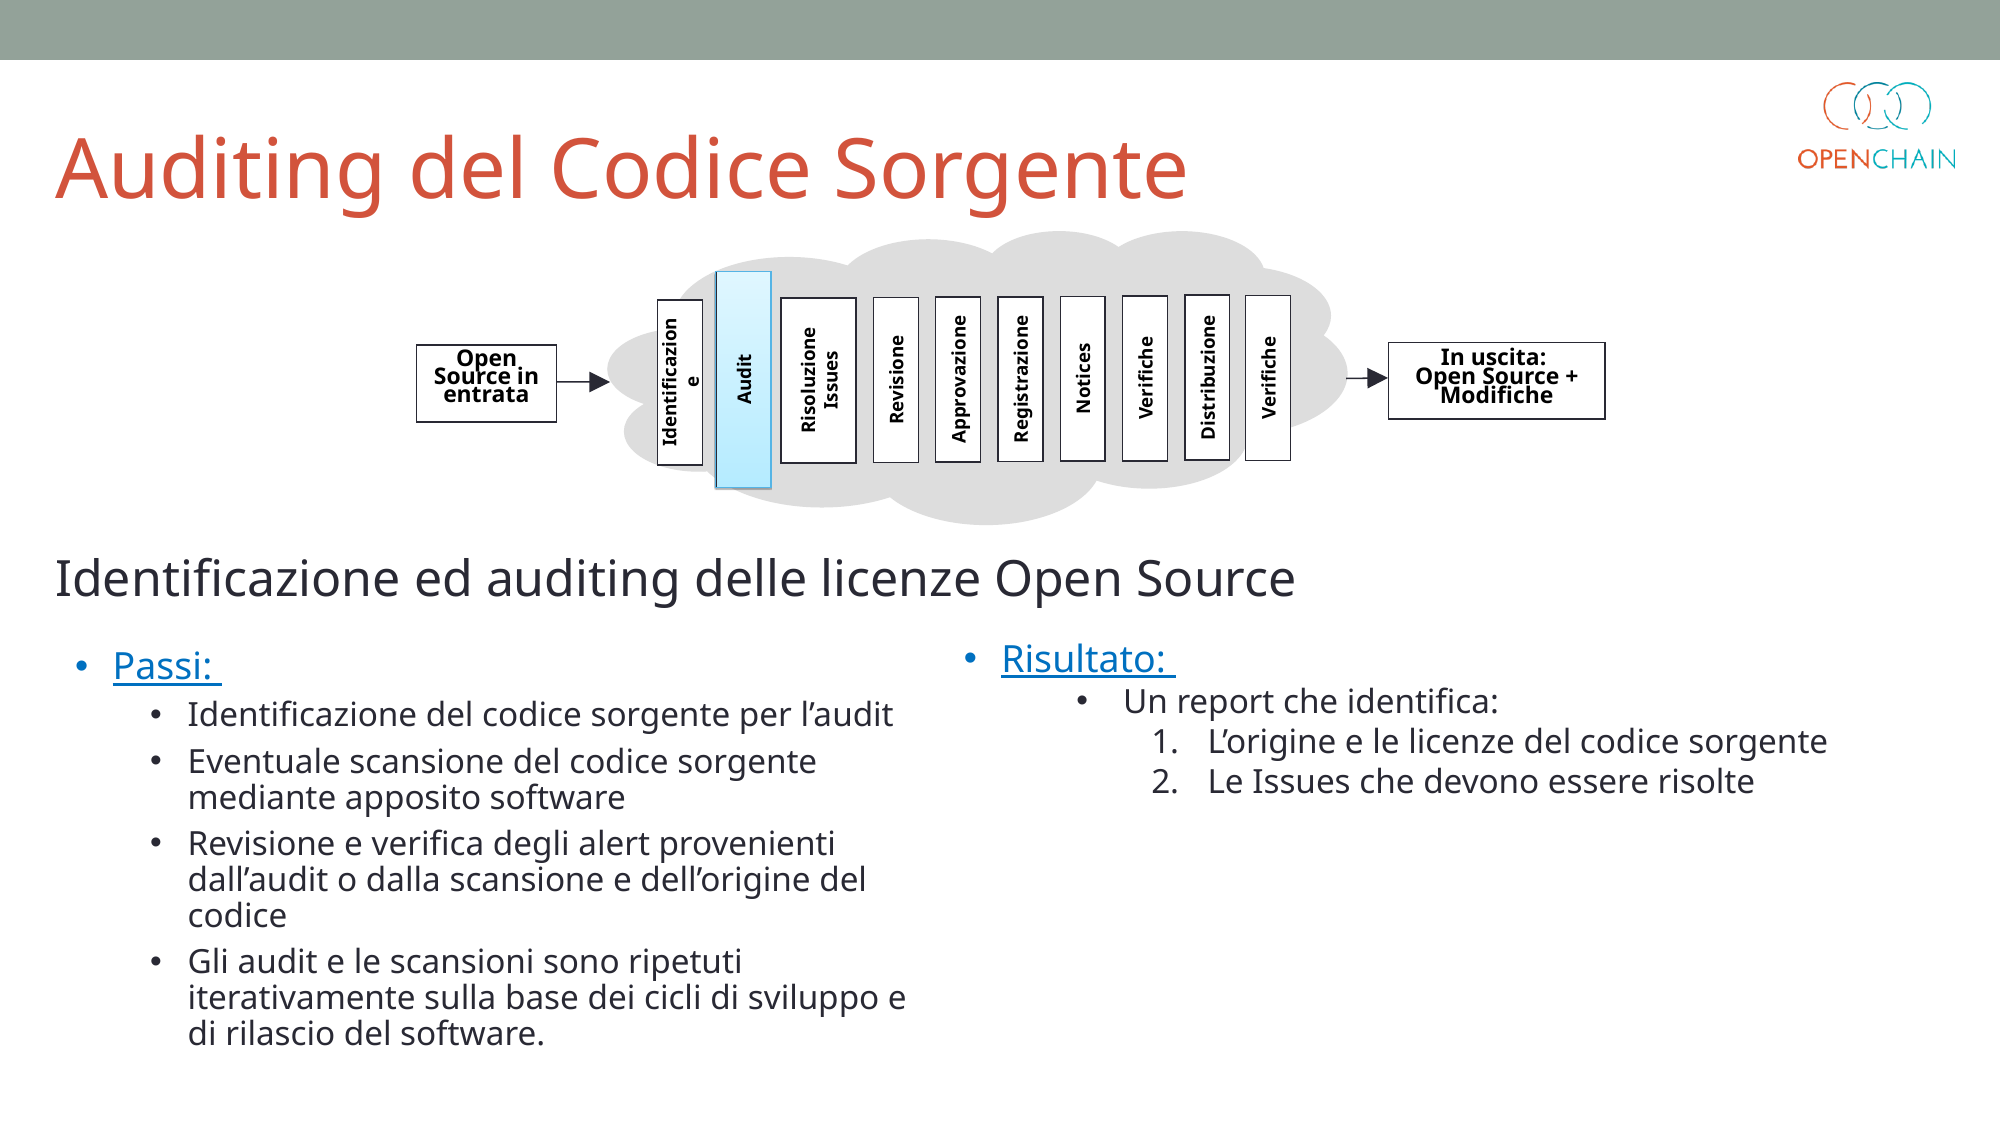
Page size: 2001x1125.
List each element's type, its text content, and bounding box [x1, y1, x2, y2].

text_box [1346, 367, 1388, 389]
text_box Registrazione [997, 296, 1043, 462]
text_box [607, 271, 715, 478]
text_box Revisione [873, 297, 919, 463]
text_box Notices [1060, 296, 1106, 462]
text_box Passi: Identificazione del codice sorgente per l’audit Eventuale scansione del codice sorgente mediante apposito software Revisione e verifica degli alert provenienti dall’audit o dalla scansione e dell’origine del codice Gli audit e le scansioni sono ripetuti iterativamente sulla base dei cicli di sviluppo e di rilascio del software. [60, 639, 932, 1070]
text_box Risoluzione Issues [781, 297, 857, 463]
text_box Verifiche [1122, 295, 1168, 461]
text_box Approvazione [935, 297, 981, 462]
text_box [556, 371, 611, 393]
text_box Verifiche [1245, 295, 1291, 461]
picture [1798, 82, 1955, 169]
text_box Identificazione [657, 299, 703, 465]
text_box [716, 231, 1348, 526]
text_box Auditing del Codice Sorgente [40, 84, 1841, 247]
text_box Audit [715, 271, 772, 488]
text_box Open Source in entrata [416, 345, 557, 422]
text_box Distribuzione [1184, 295, 1230, 461]
text_box Identificazione ed auditing delle licenze Open Source [40, 539, 1529, 615]
text_box Risultato: Un report che identifica: L’origine e le licenze del codice sorgente Le Issues che devono essere risolte [948, 632, 1898, 1010]
text_box In uscita: Open Source + Modifiche [1388, 342, 1605, 420]
